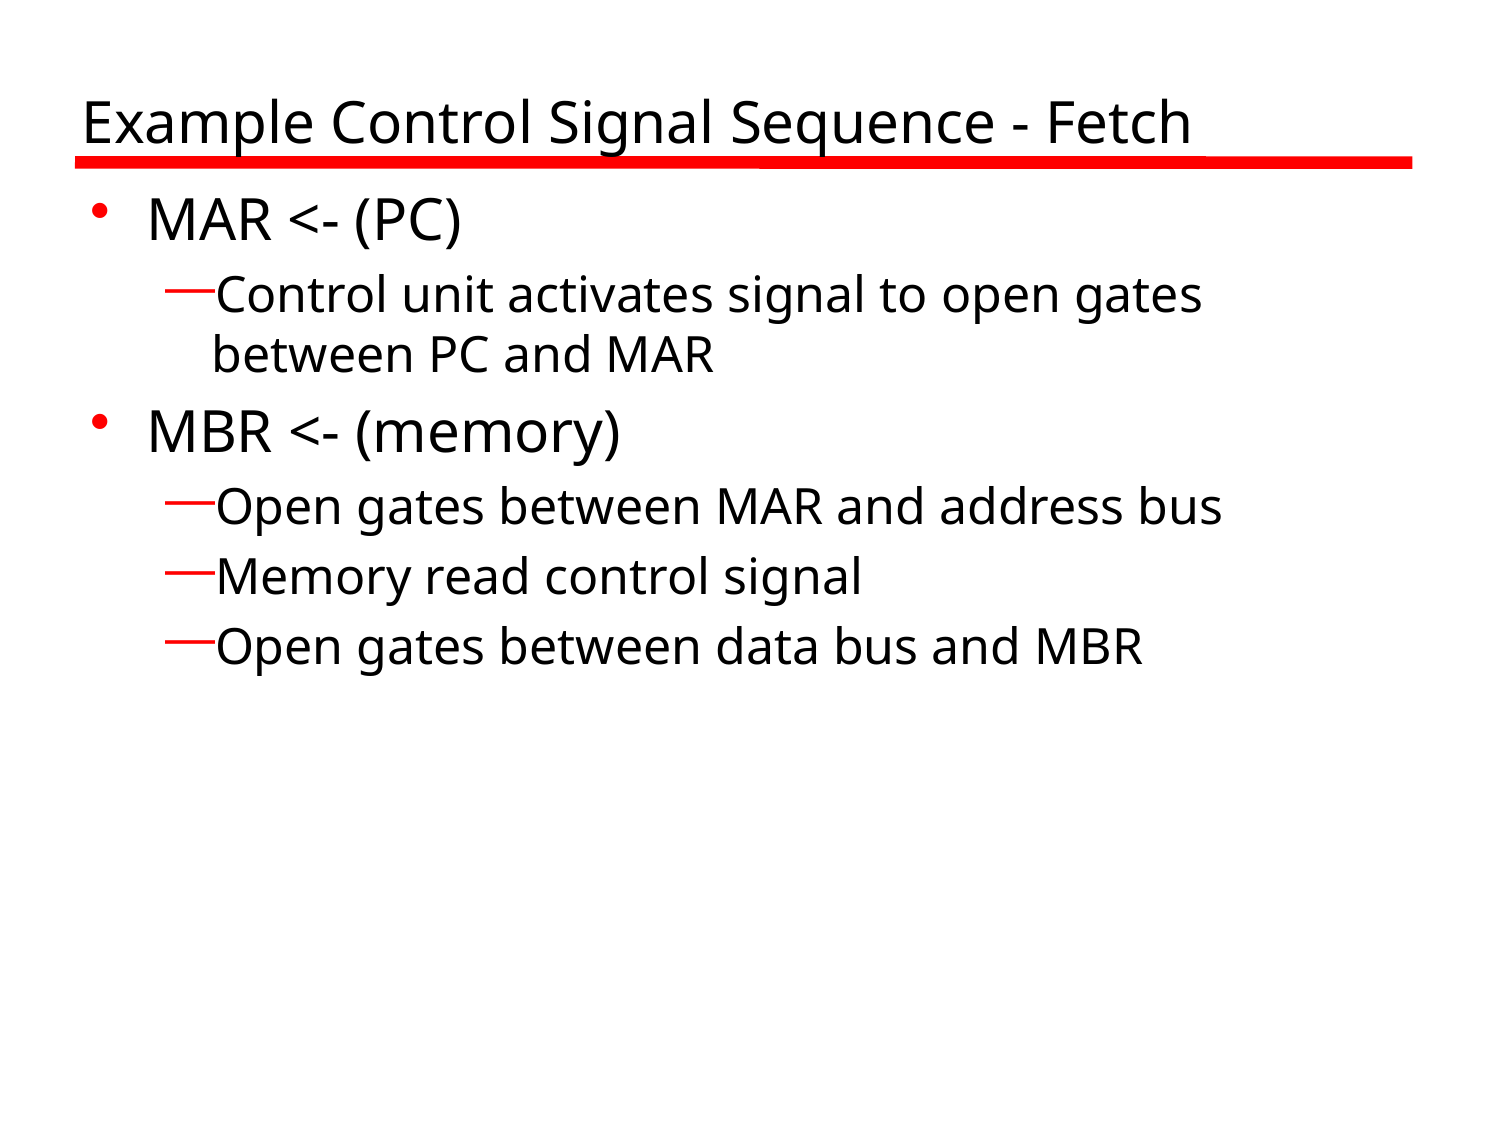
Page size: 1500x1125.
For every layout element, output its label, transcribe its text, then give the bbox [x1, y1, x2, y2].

title Example Control Signal Sequence - Fetch [66, 24, 1413, 163]
list MAR <- (PC) Control unit activates signal to open gates between PC and MAR MBR <- (memory) Open gates between MAR and address bus Memory read control signal Open gates between data bus and MBR [74, 174, 1417, 1101]
